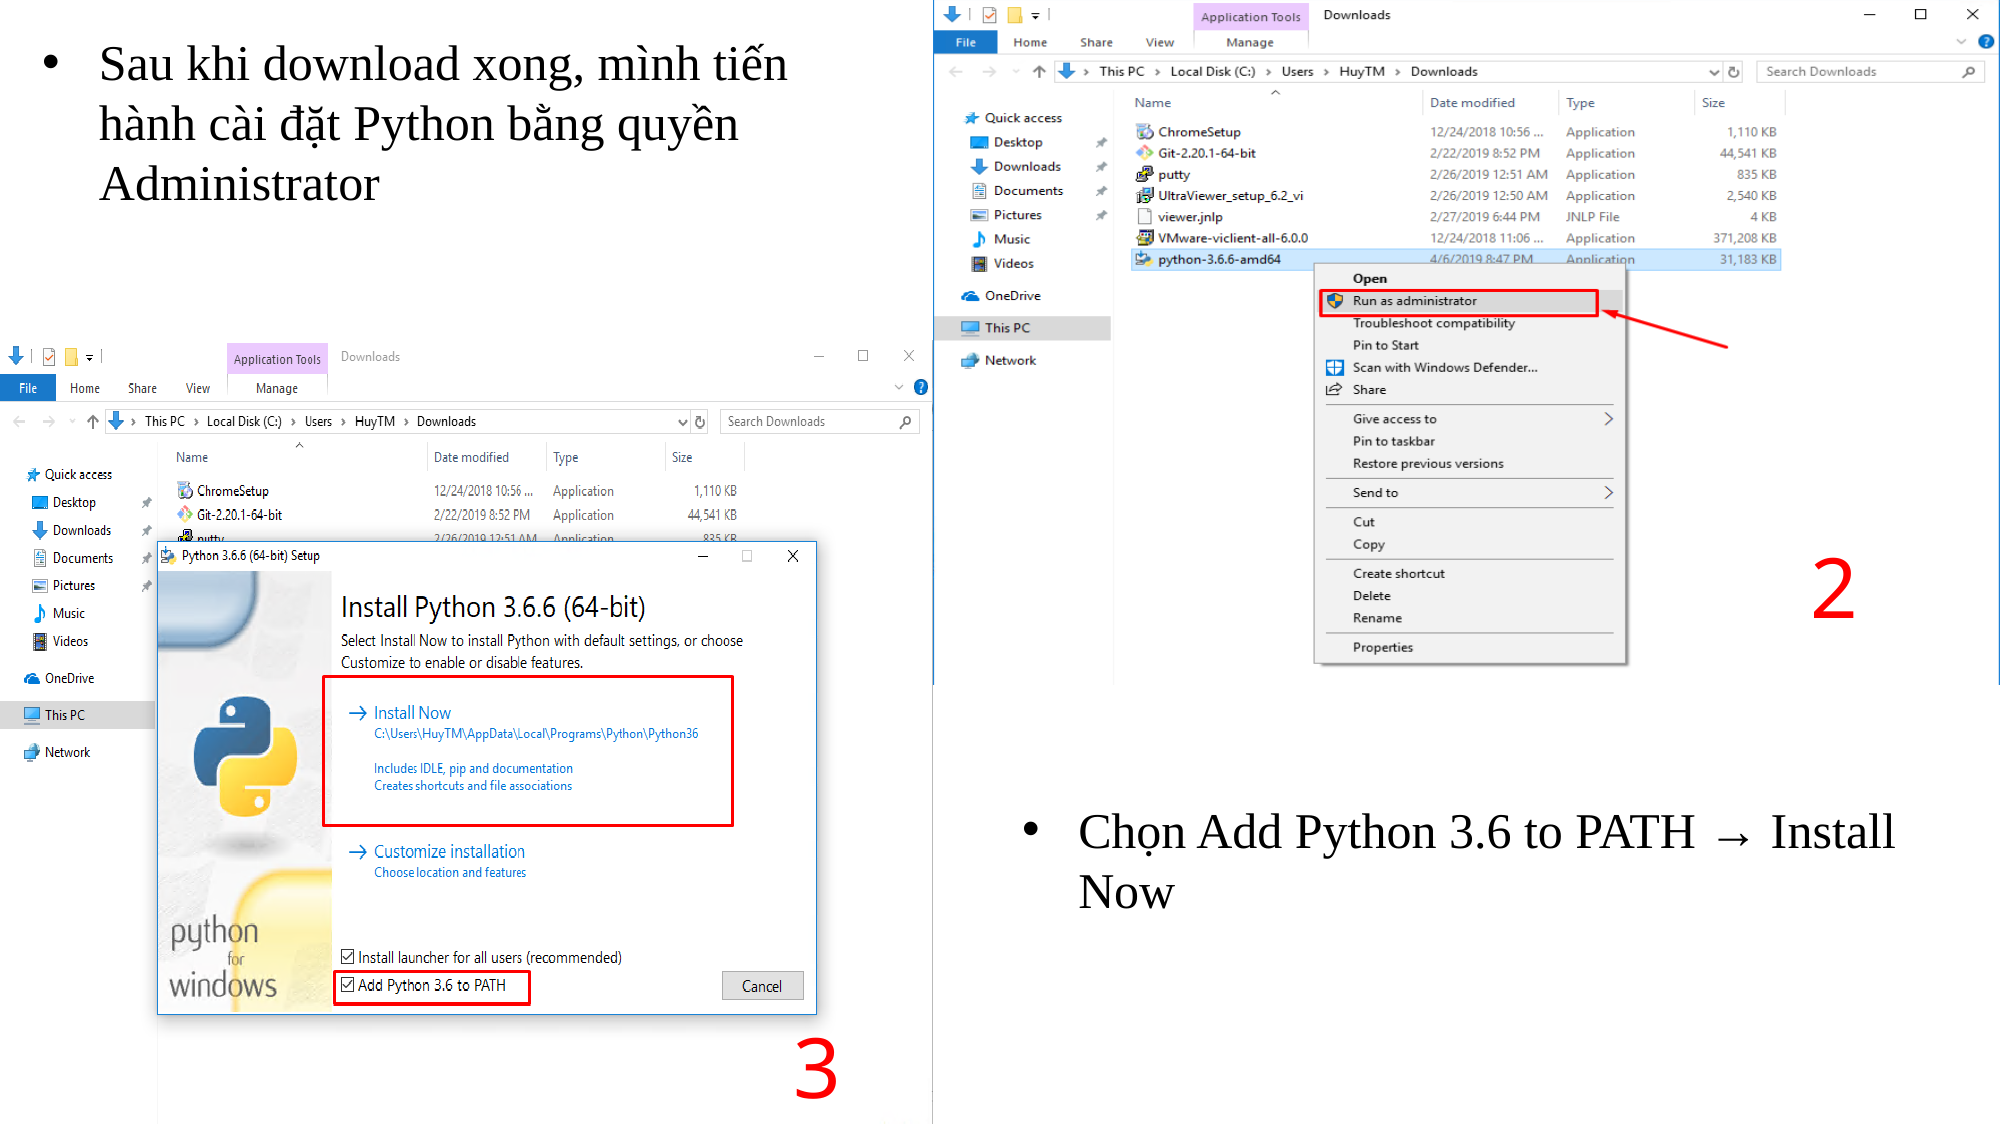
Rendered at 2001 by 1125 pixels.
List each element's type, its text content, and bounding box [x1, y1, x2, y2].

text_box Sau khi download xong, mình tiến hành cài đặt Python bằng quyền Administrator [27, 23, 845, 219]
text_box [933, 0, 2000, 686]
text_box Chọn Add Python 3.6 to PATH → Install Now [1007, 790, 1927, 986]
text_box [0, 340, 933, 1124]
